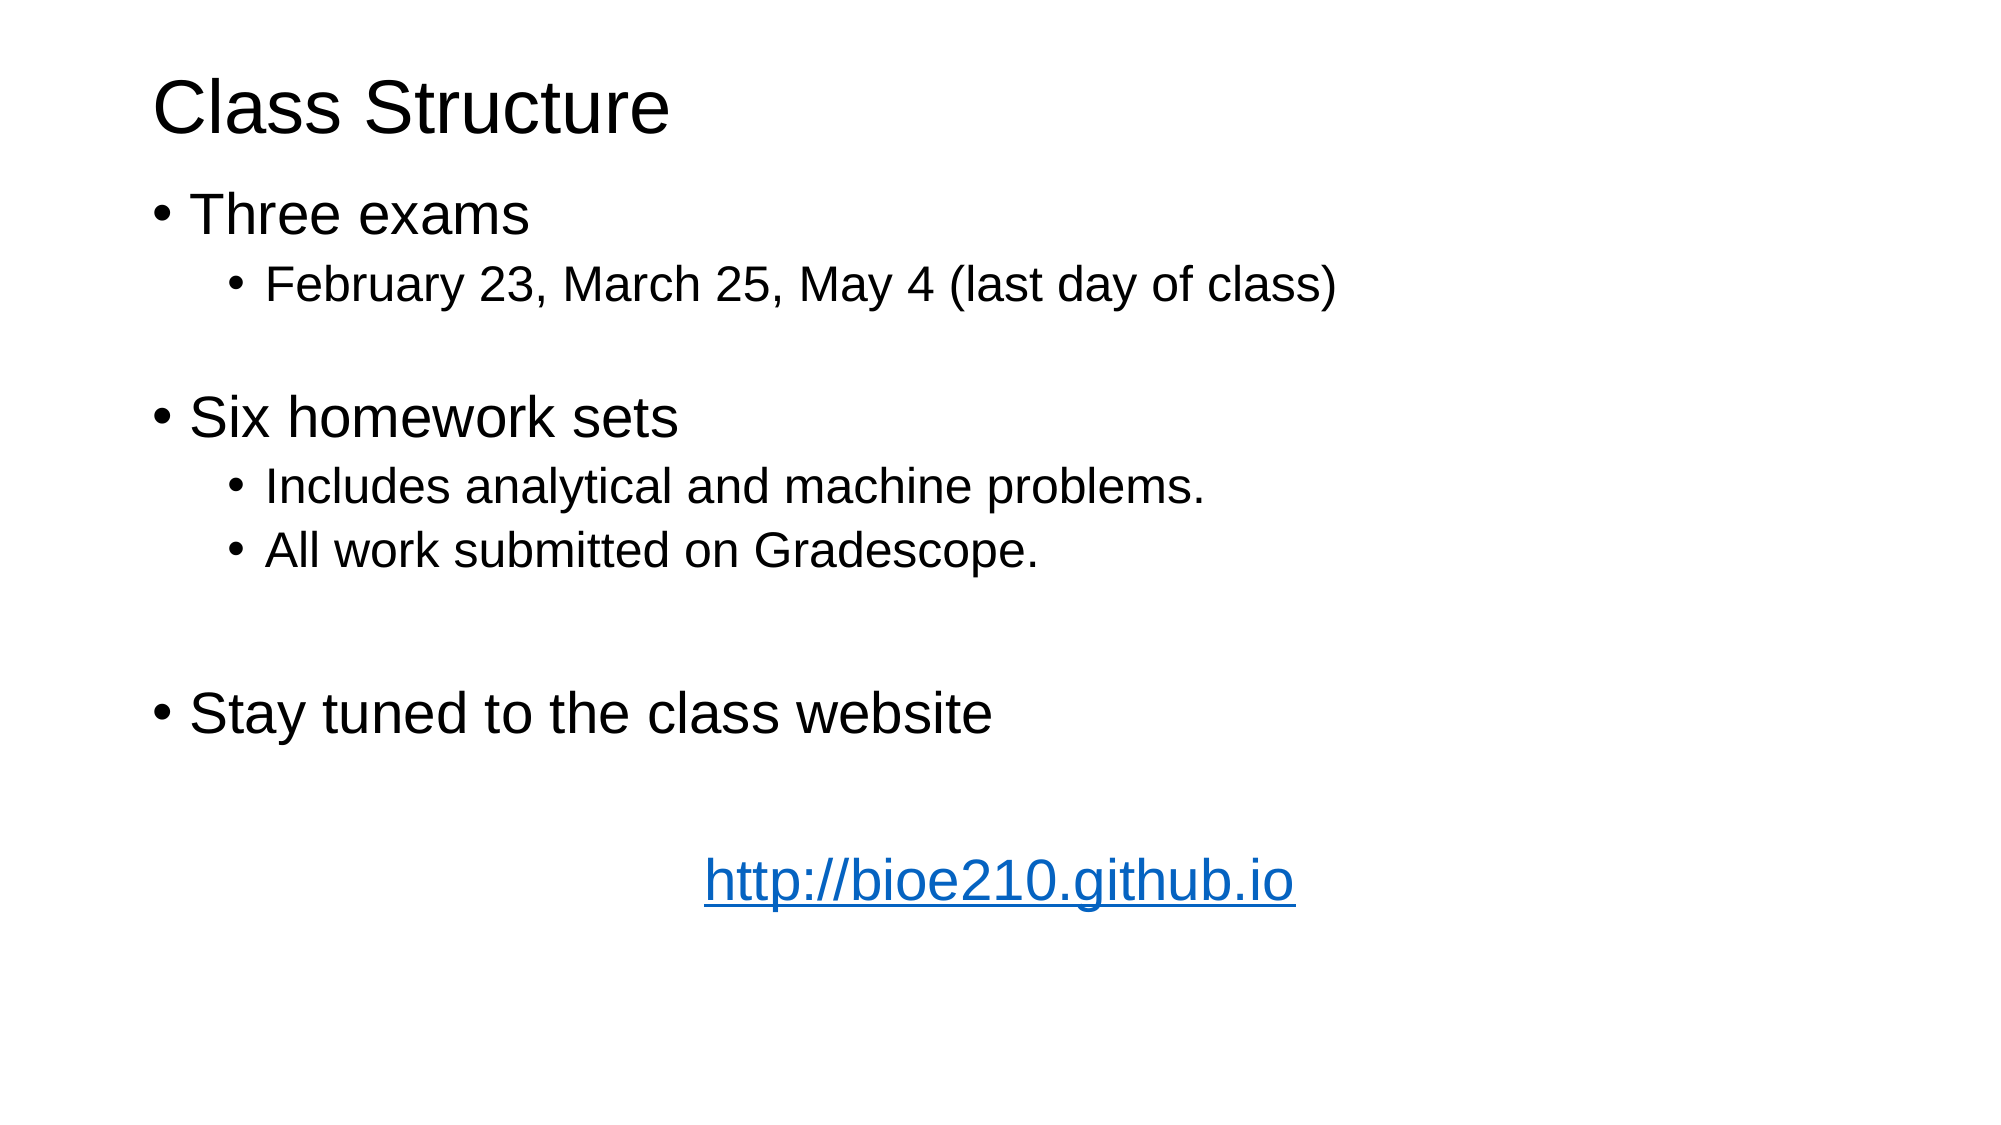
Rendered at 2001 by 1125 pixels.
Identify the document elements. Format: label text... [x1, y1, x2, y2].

title Class Structure [137, 59, 1863, 158]
list Three exams February 23, March 25, May 4 (last day of class) Six homework sets Includes analytical and machine problems. All work submitted on Gradescope. Stay tuned to the class website http://bioe210.github.io [137, 177, 1863, 1014]
